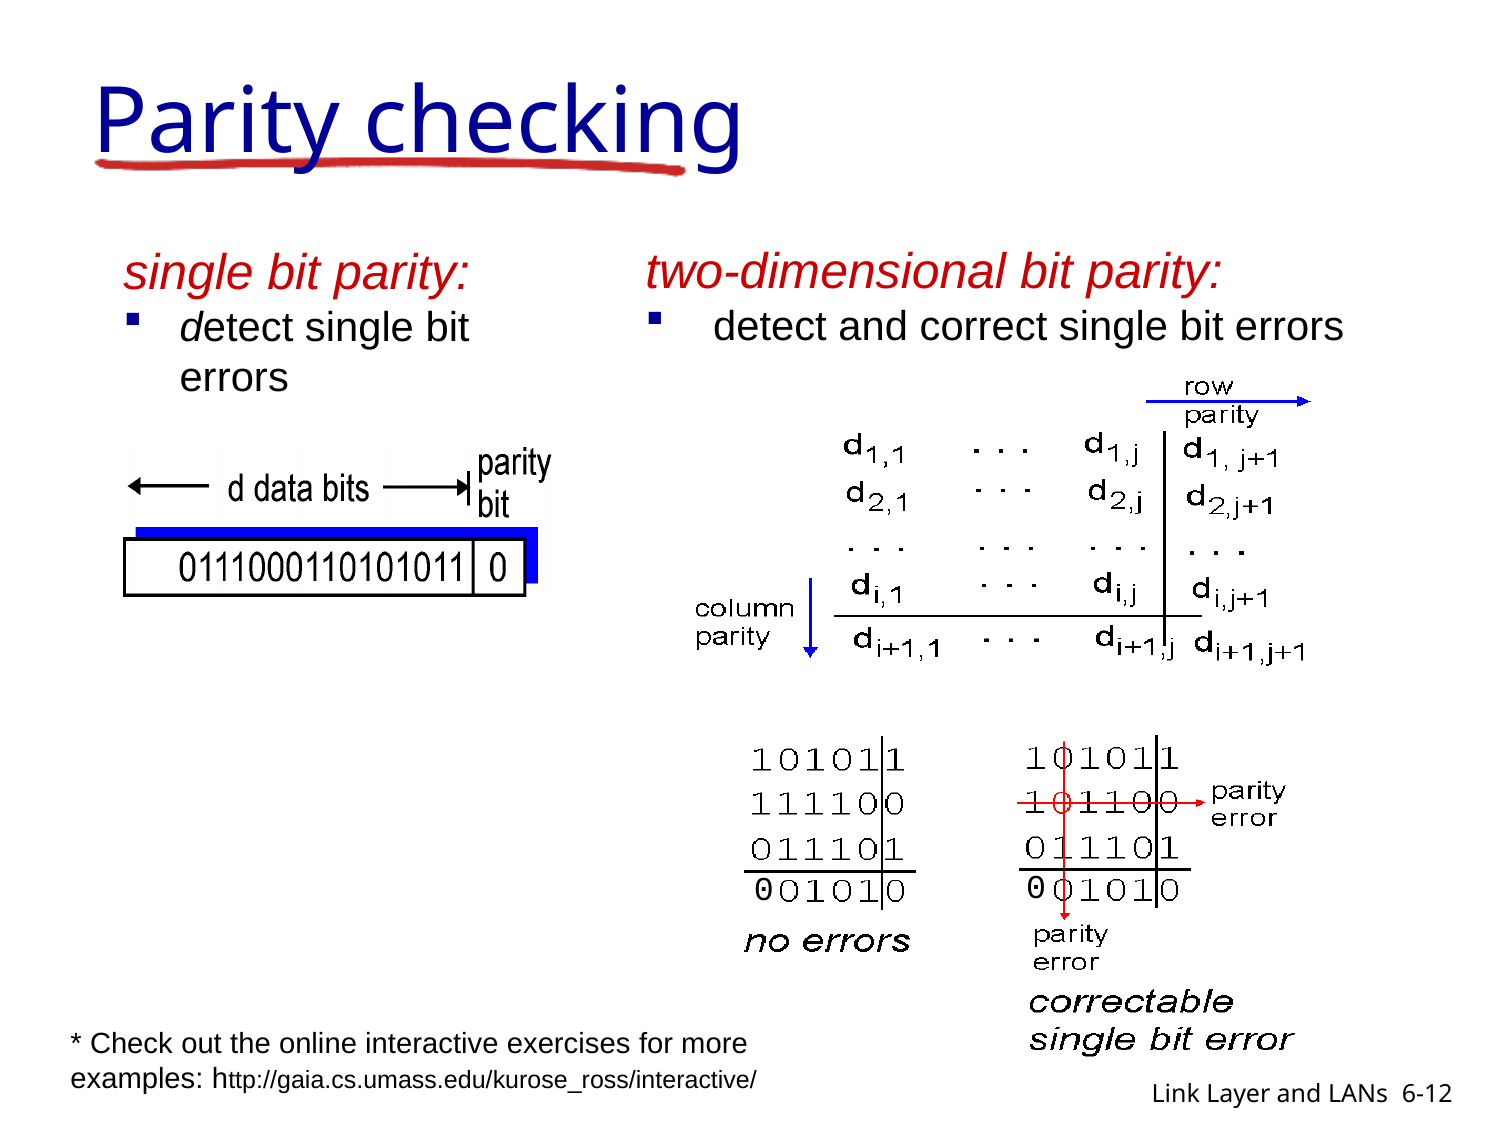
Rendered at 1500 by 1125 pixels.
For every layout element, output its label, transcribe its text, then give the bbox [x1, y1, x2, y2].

picture [123, 447, 552, 597]
footer Link Layer and LANs [1045, 1069, 1404, 1110]
picture [695, 381, 1312, 1057]
text_box * Check out the online interactive exercises for more examples: http://gaia.cs.umass.edu/kurose_ross/interactive/ [55, 1016, 796, 1102]
picture [92, 153, 693, 183]
text_box single bit parity: detect single bit errors [108, 232, 572, 407]
slide_number 6-12 [1387, 1069, 1478, 1115]
text_box two-dimensional bit parity: detect and correct single bit errors [630, 231, 1360, 356]
title Parity checking [77, 46, 953, 185]
